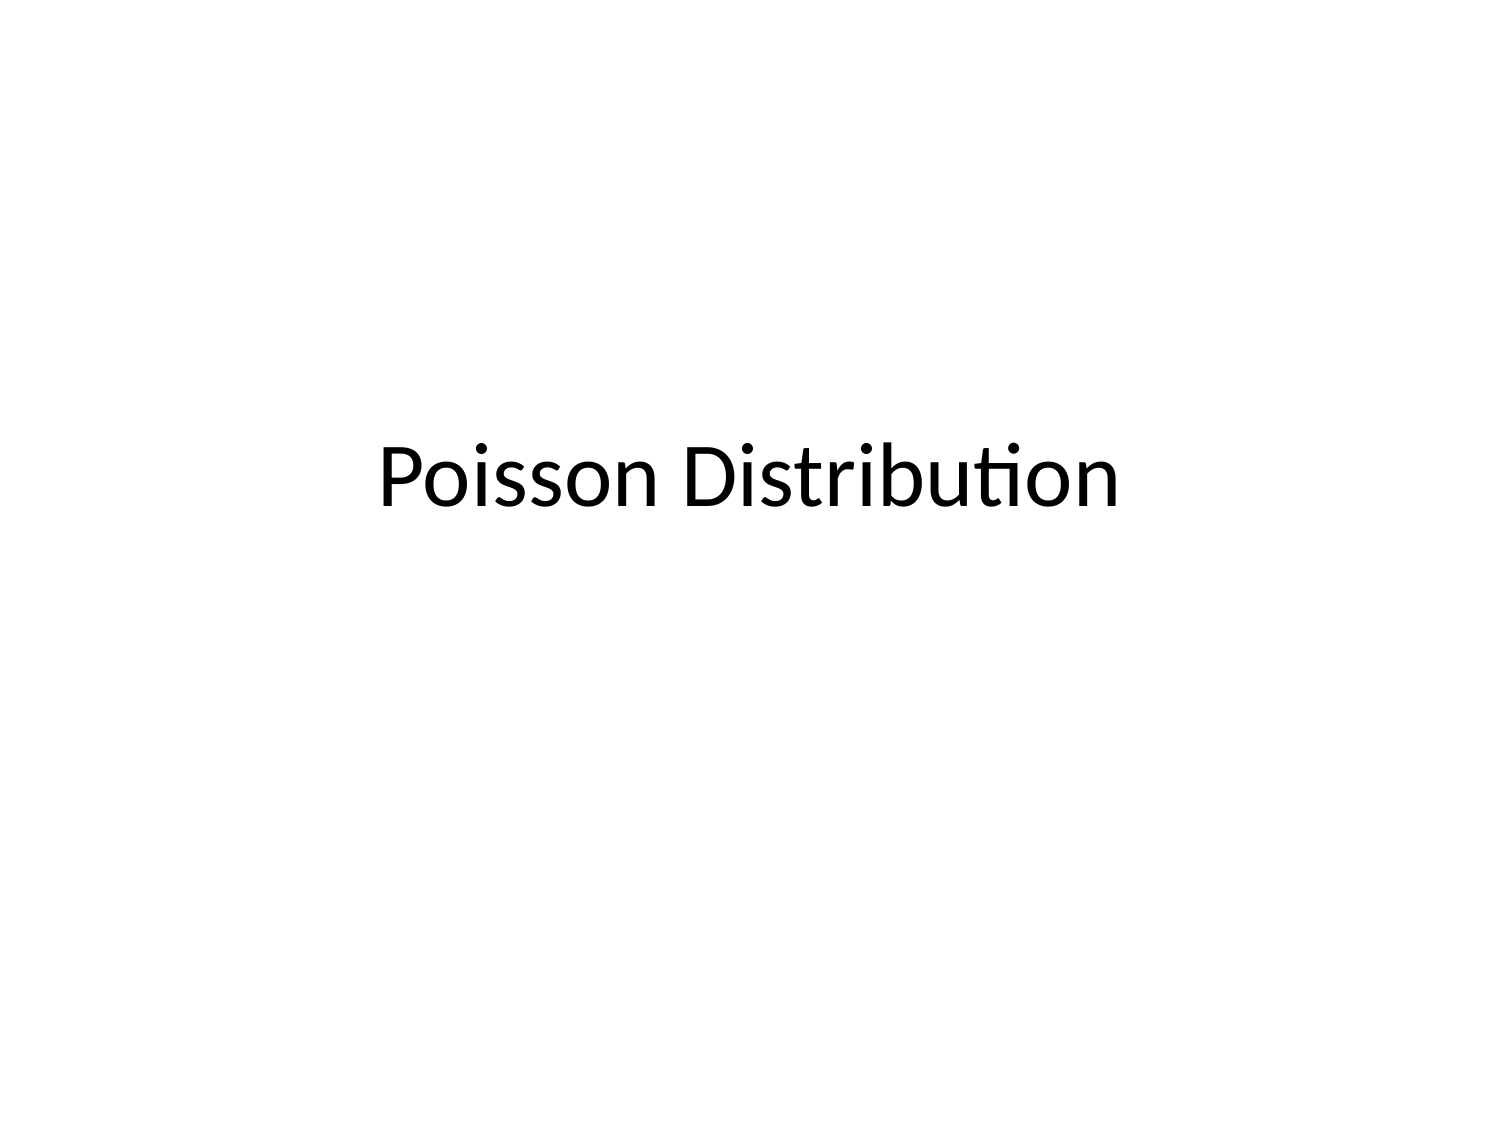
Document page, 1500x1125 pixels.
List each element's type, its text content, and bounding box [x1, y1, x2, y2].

title Poisson Distribution [112, 349, 1388, 591]
